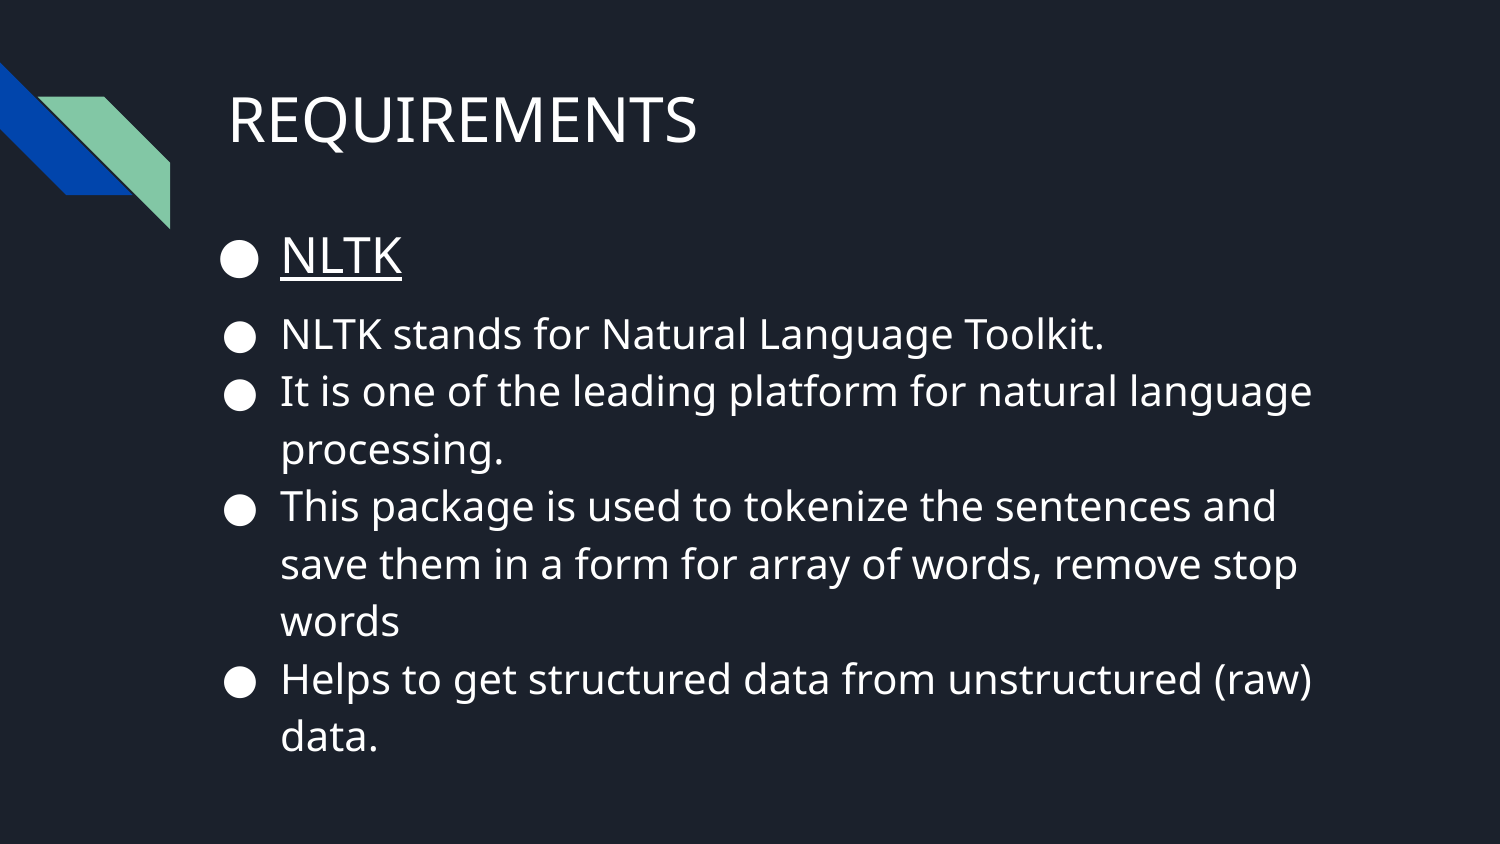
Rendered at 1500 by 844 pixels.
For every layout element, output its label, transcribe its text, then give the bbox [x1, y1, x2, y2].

title REQUIREMENTS [212, 64, 1368, 199]
list NLTK NLTK stands for Natural Language Toolkit. It is one of the leading platform for natural language processing. This package is used to tokenize the sentences and save them in a form for array of words, remove stop words Helps to get structured data from unstructured (raw) data. [190, 199, 1385, 775]
